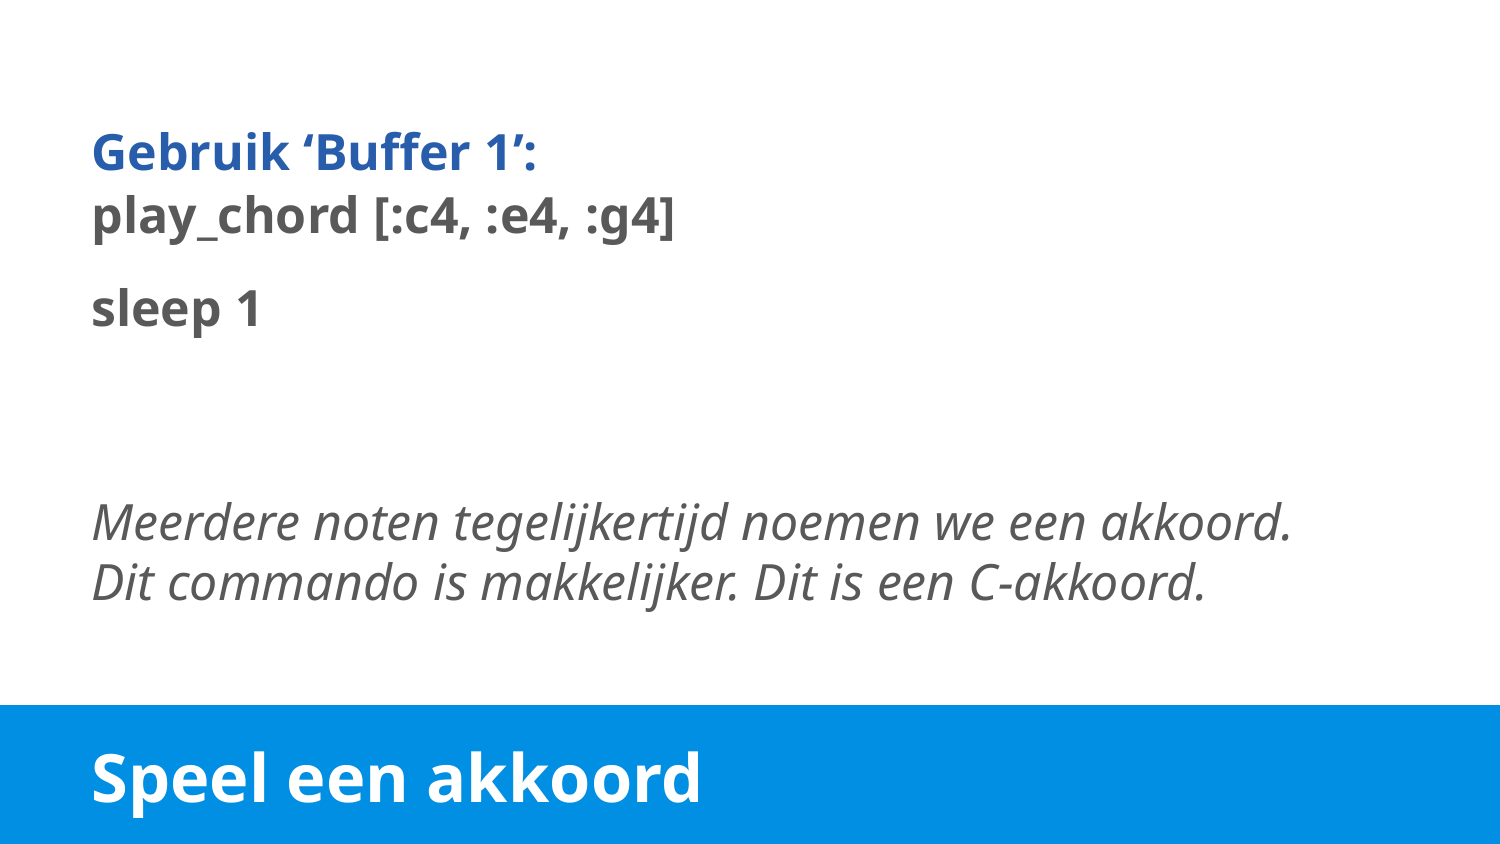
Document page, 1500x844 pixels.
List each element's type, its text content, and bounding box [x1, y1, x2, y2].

title Speel een akkoord [76, 721, 1500, 828]
subtitle Gebruik ‘Buffer 1’: [76, 75, 1438, 152]
list play_chord [:c4, :e4, :g4] sleep 1 Meerdere noten tegelijkertijd noemen we een akkoord. Dit commando is makkelijker. Dit is een C-akkoord. [76, 168, 1454, 500]
picture [0, 705, 1500, 844]
